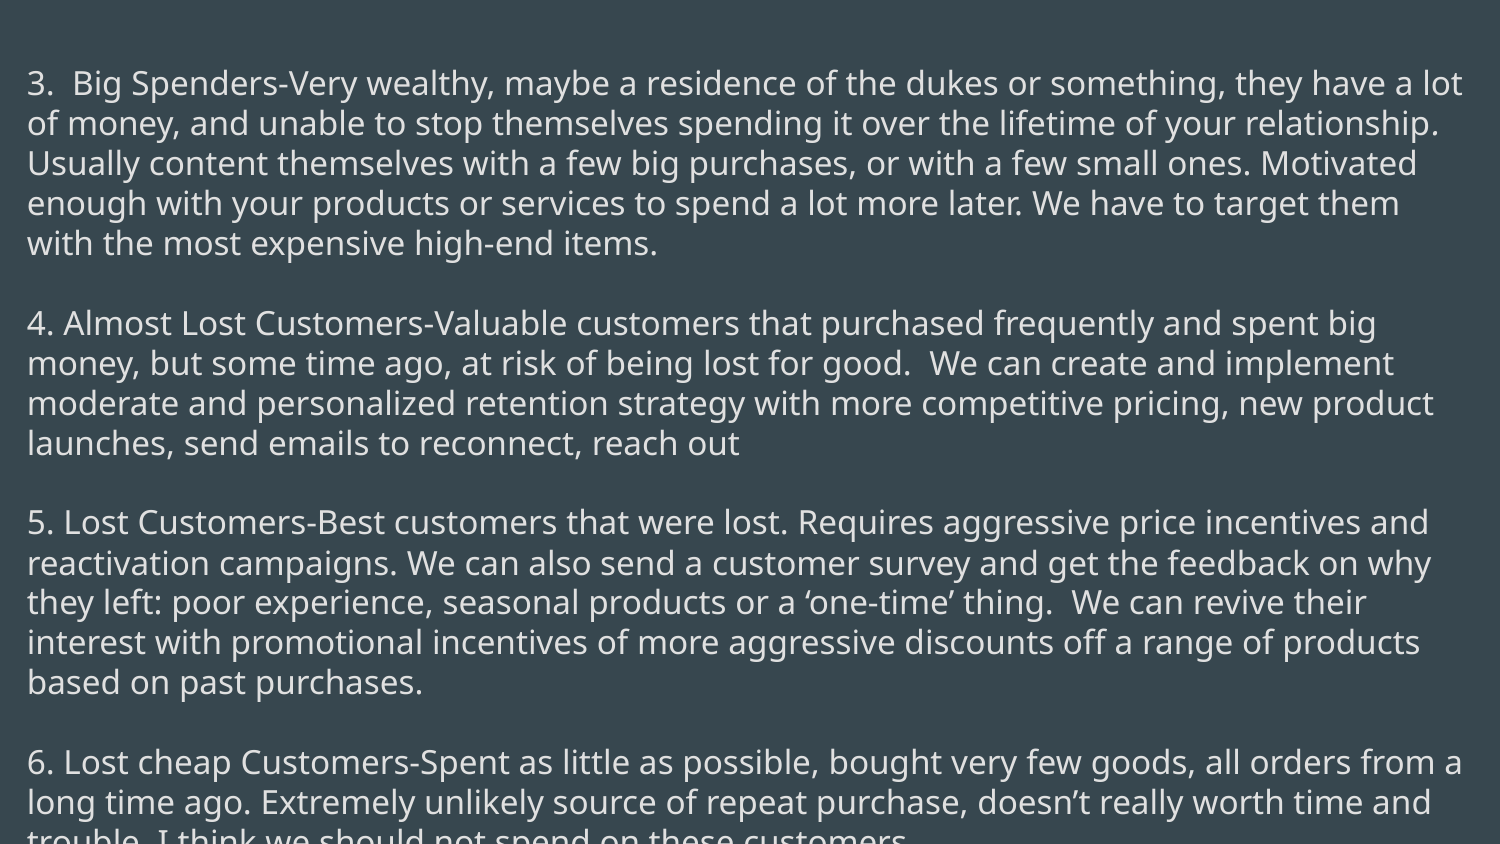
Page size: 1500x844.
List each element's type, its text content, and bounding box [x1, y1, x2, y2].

text_box 3. Big Spenders-Very wealthy, maybe a residence of the dukes or something, they have a lot of money, and unable to stop themselves spending it over the lifetime of your relationship. Usually content themselves with a few big purchases, or with a few small ones. Motivated enough with your products or services to spend a lot more later. We have to target them with the most expensive high-end items. 4. Almost Lost Customers-Valuable customers that purchased frequently and spent big money, but some time ago, at risk of being lost for good. We can create and implement moderate and personalized retention strategy with more competitive pricing, new product launches, send emails to reconnect, reach out 5. Lost Customers-Best customers that were lost. Requires aggressive price incentives and reactivation campaigns. We can also send a customer survey and get the feedback on why they left: poor experience, seasonal products or a ‘one-time’ thing. We can revive their interest with promotional incentives of more aggressive discounts off a range of products based on past purchases. 6. Lost cheap Customers-Spent as little as possible, bought very few goods, all orders from a long time ago. Extremely unlikely source of repeat purchase, doesn’t really worth time and trouble. I think we should not spend on these customers [11, 47, 1489, 710]
